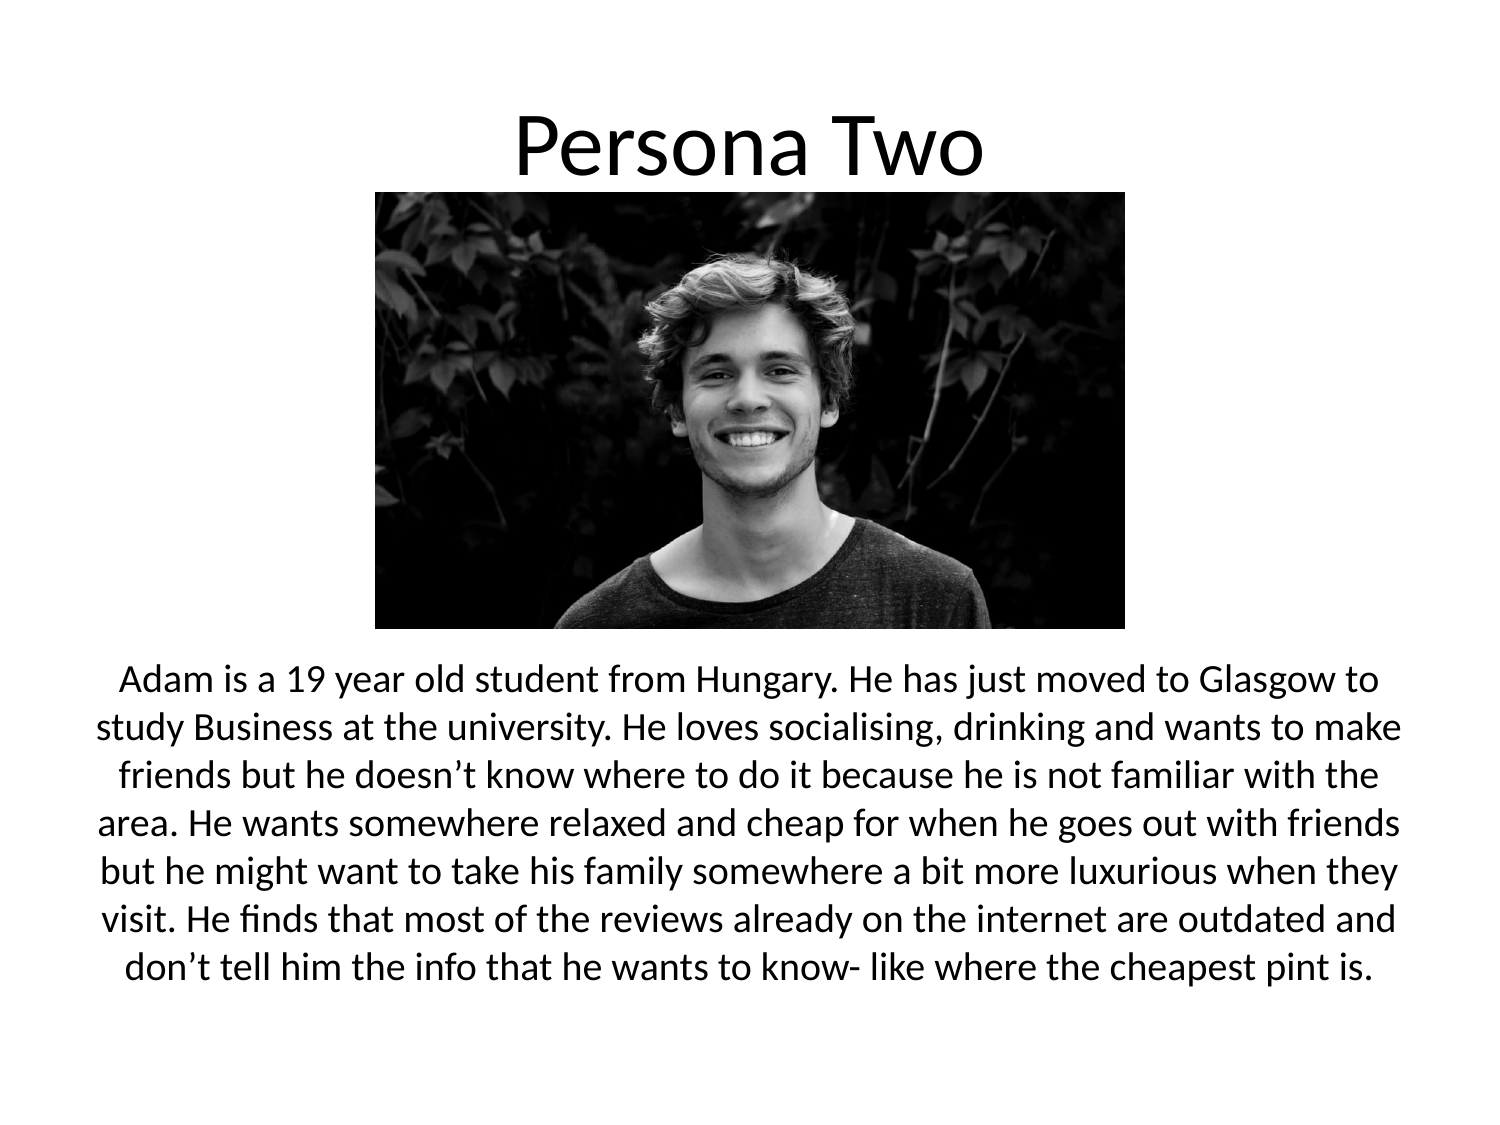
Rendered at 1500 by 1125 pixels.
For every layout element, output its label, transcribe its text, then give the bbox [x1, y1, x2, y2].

title Persona Two [75, 45, 1425, 233]
list Adam is a 19 year old student from Hungary. He has just moved to Glasgow to study Business at the university. He loves socialising, drinking and wants to make friends but he doesn’t know where to do it because he is not familiar with the area. He wants somewhere relaxed and cheap for when he goes out with friends but he might want to take his family somewhere a bit more luxurious when they visit. He finds that most of the reviews already on the internet are outdated and don’t tell him the info that he wants to know- like where the cheapest pint is. [75, 645, 1425, 1005]
picture [374, 192, 1126, 629]
